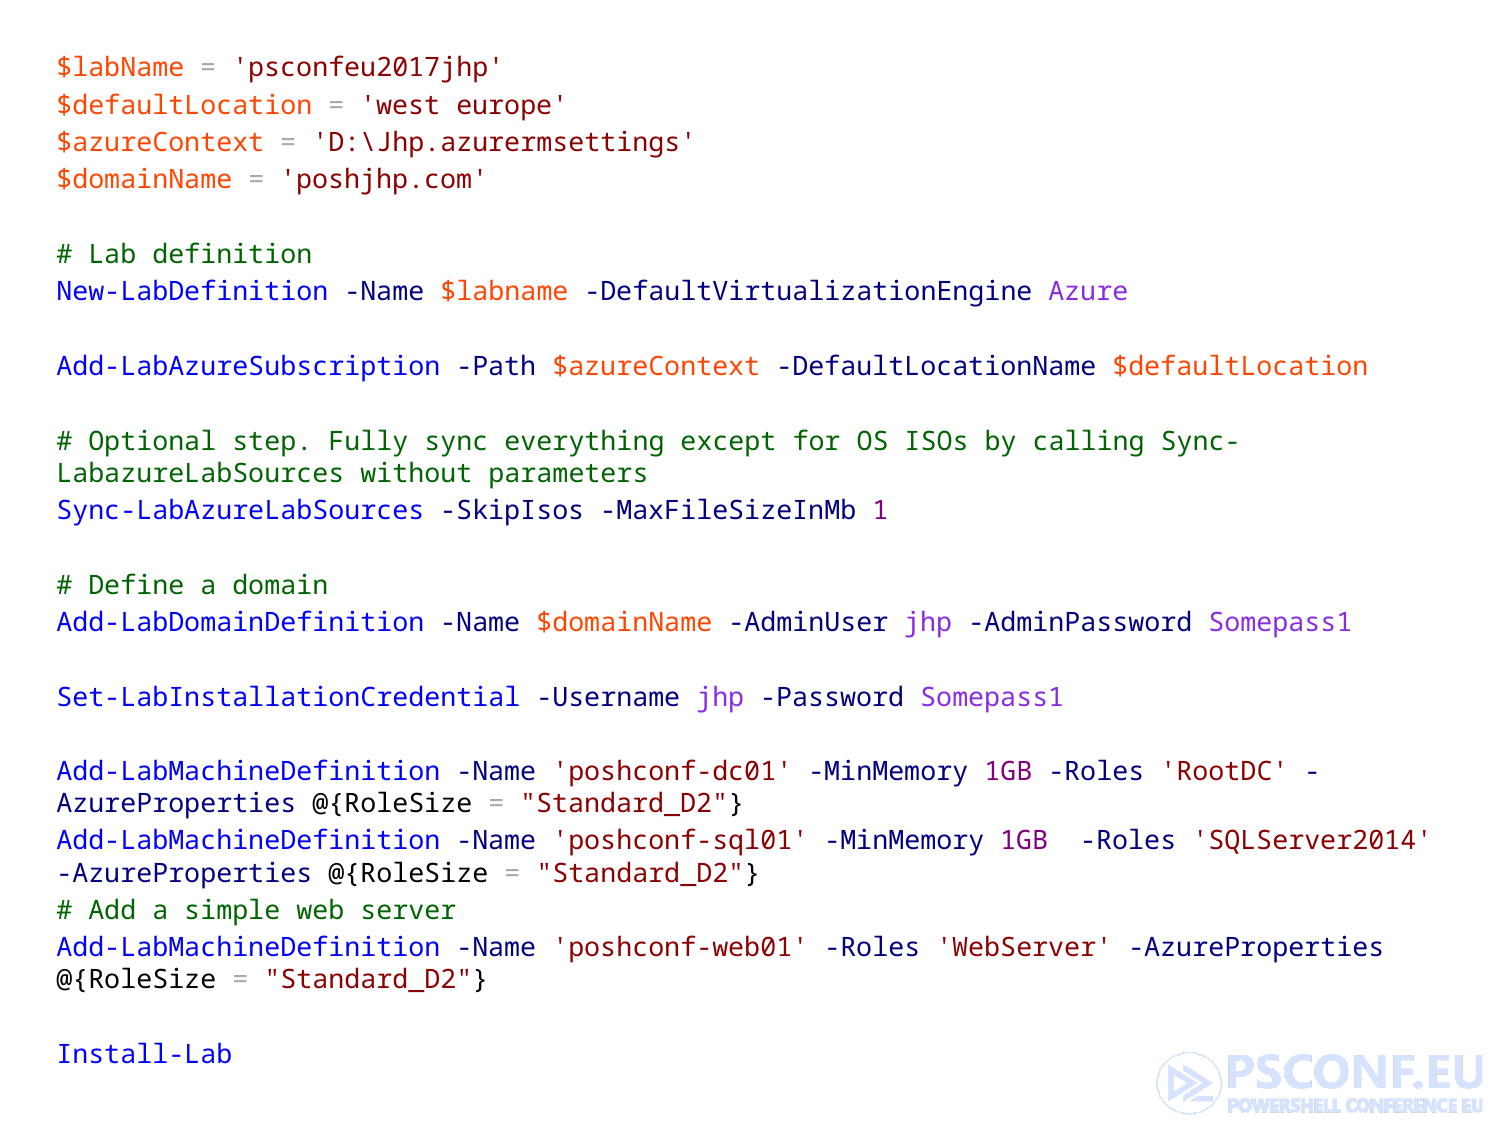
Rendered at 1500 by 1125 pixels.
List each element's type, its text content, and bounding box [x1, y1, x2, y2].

list $labName = 'psconfeu2017jhp' $defaultLocation = 'west europe' $azureContext = 'D:\Jhp.azurermsettings' $domainName = 'poshjhp.com' # Lab definition New-LabDefinition -Name $labname -DefaultVirtualizationEngine Azure Add-LabAzureSubscription -Path $azureContext -DefaultLocationName $defaultLocation # Optional step. Fully sync everything except for OS ISOs by calling Sync-LabazureLabSources without parameters Sync-LabAzureLabSources -SkipIsos -MaxFileSizeInMb 1 # Define a domain Add-LabDomainDefinition -Name $domainName -AdminUser jhp -AdminPassword Somepass1 Set-LabInstallationCredential -Username jhp -Password Somepass1 Add-LabMachineDefinition -Name 'poshconf-dc01' -MinMemory 1GB -Roles 'RootDC' -AzureProperties @{RoleSize = "Standard_D2"} Add-LabMachineDefinition -Name 'poshconf-sql01' -MinMemory 1GB -Roles 'SQLServer2014' -AzureProperties @{RoleSize = "Standard_D2"} # Add a simple web server Add-LabMachineDefinition -Name 'poshconf-web01' -Roles 'WebServer' -AzureProperties @{RoleSize = "Standard_D2"} Install-Lab [41, 42, 1459, 1083]
